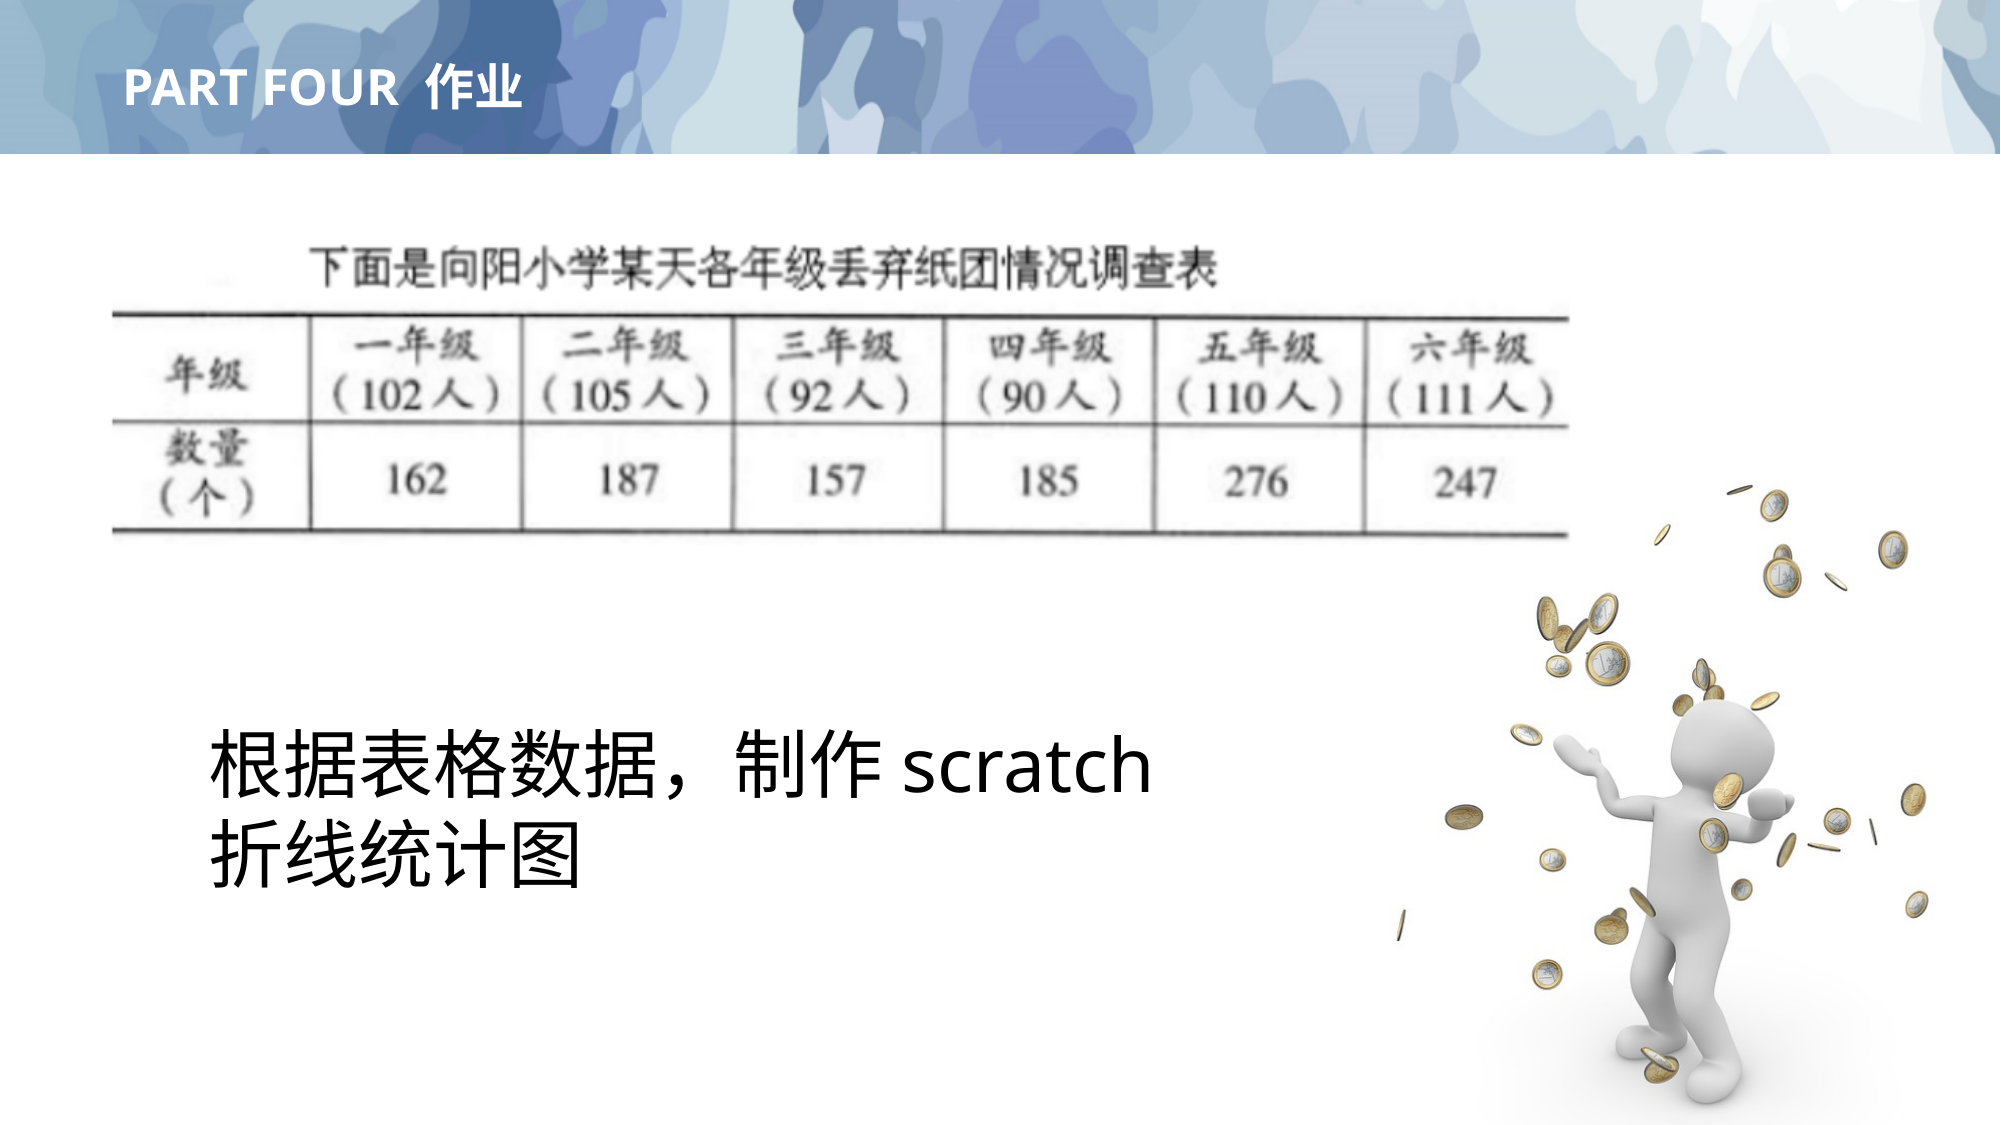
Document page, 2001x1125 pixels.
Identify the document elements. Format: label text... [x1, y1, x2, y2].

text_box 根据表格数据，制作scratch折线统计图 [194, 710, 1238, 906]
picture [0, 0, 2000, 154]
picture [80, 243, 2000, 1125]
list PART FOUR 作业 [107, 41, 979, 130]
